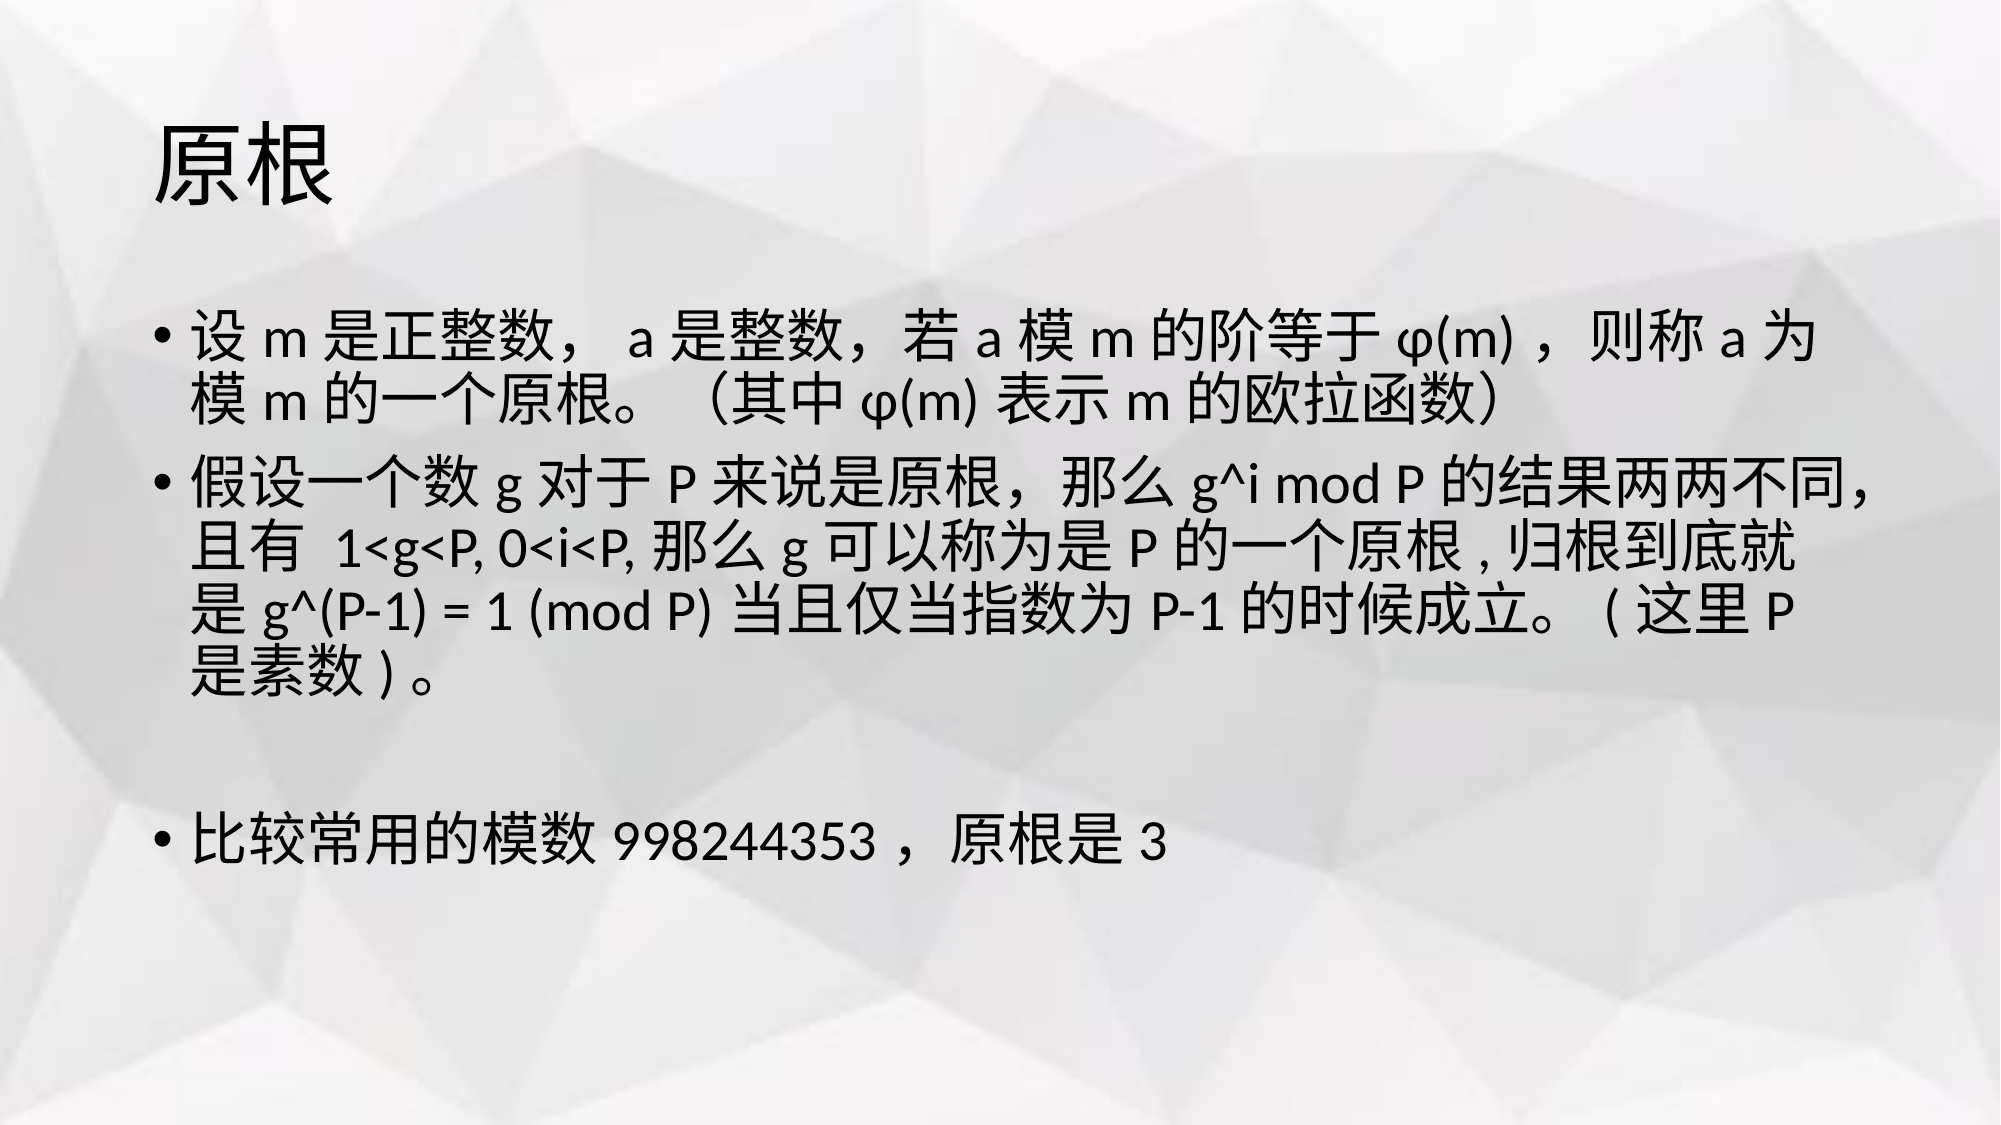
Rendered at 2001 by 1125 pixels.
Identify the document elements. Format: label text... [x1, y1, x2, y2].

picture [0, 0, 2001, 1125]
list 设m是正整数，a是整数，若a模m的阶等于φ(m)，则称a为模m的一个原根。（其中φ(m)表示m的欧拉函数） 假设一个数g对于P来说是原根，那么g^i mod P的结果两两不同，且有 1<g<P, 0<i<P,那么g可以称为是P的一个原根,归根到底就是g^(P-1) = 1 (mod P)当且仅当指数为P-1的时候成立。(这里P是素数)。 比较常用的模数998244353，原根是3 [137, 299, 1863, 1014]
title 原根 [137, 59, 1863, 278]
